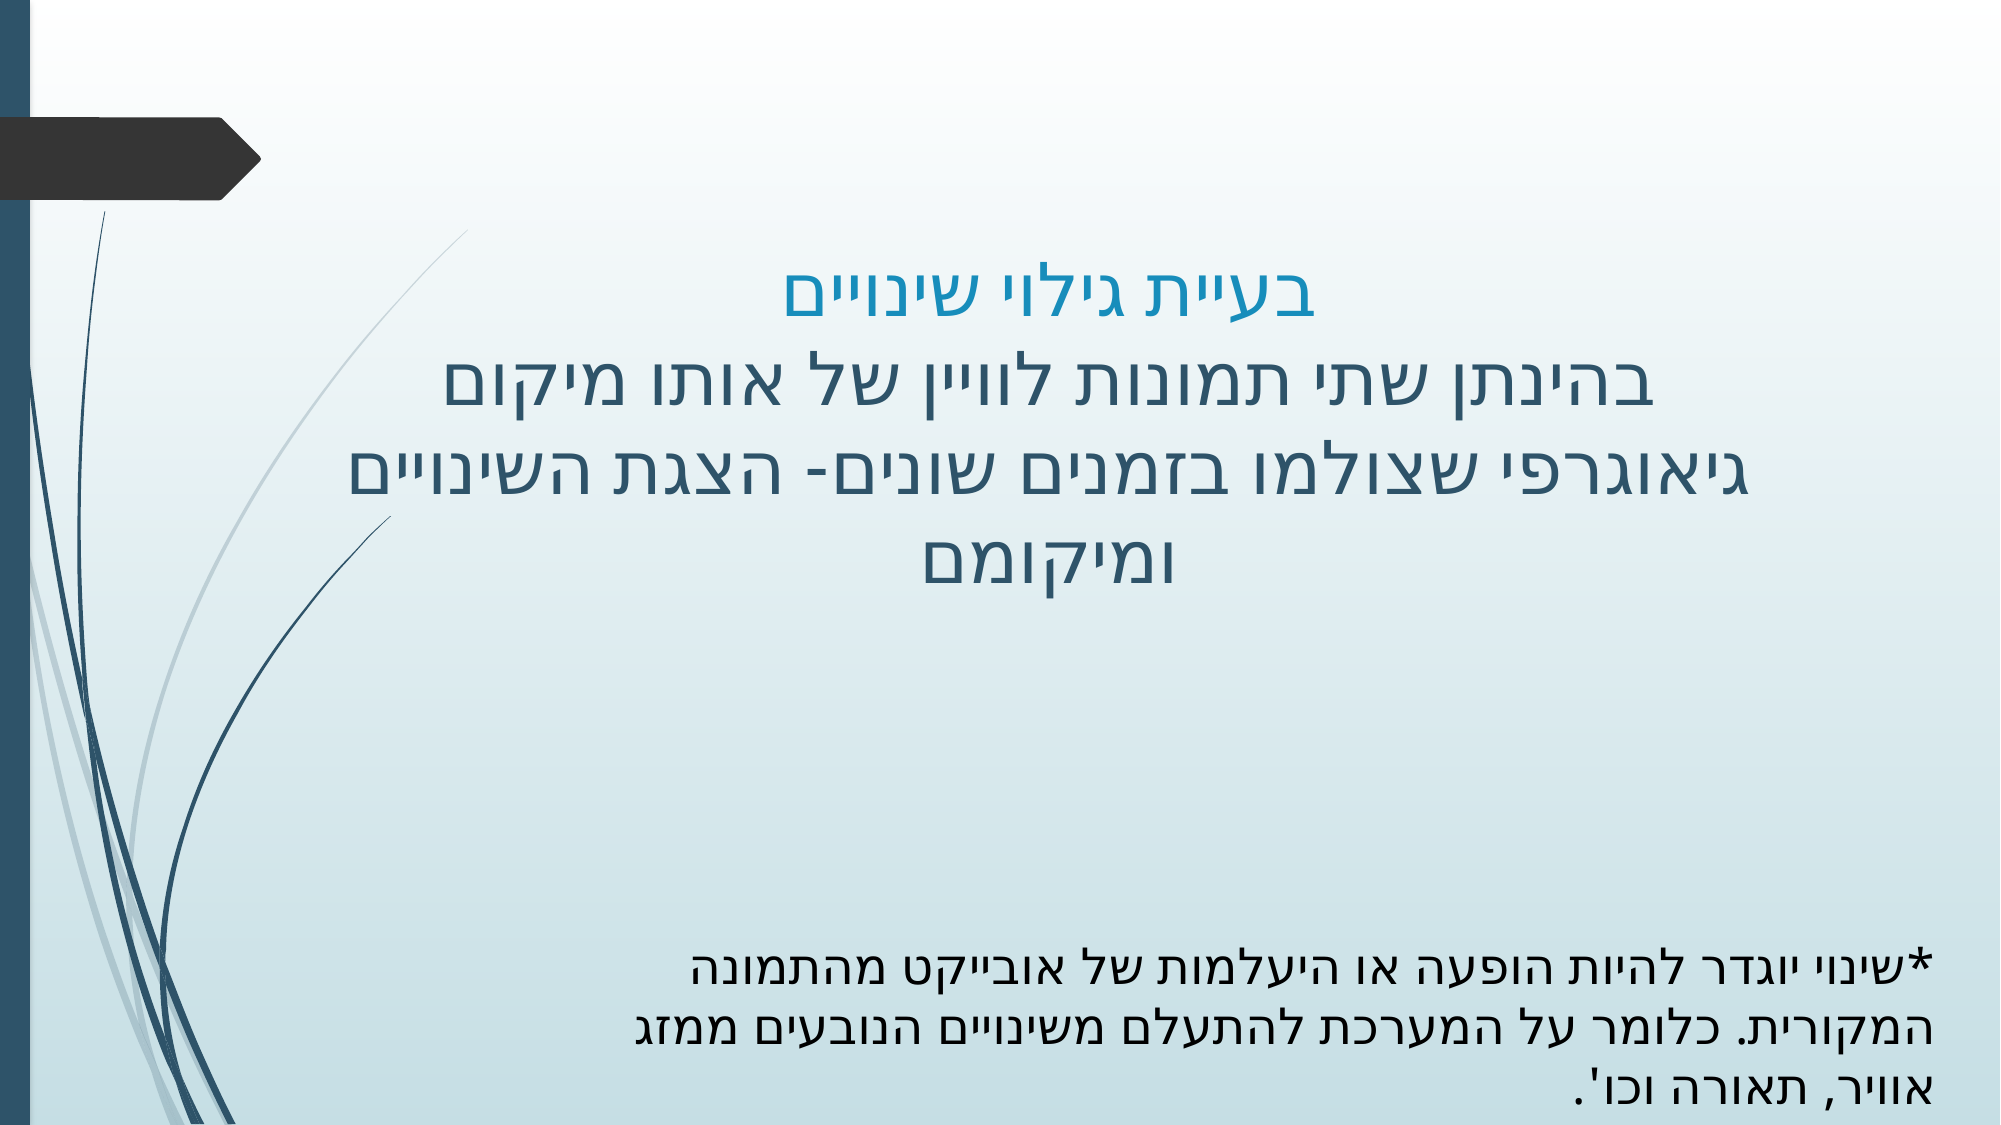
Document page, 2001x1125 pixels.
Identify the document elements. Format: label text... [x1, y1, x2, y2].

text_box *שינוי יוגדר להיות הופעה או היעלמות של אובייקט מהתמונה המקורית. כלומר על המערכת להתעלם משינויים הנובעים ממזג אוויר, תאורה וכו'. [502, 927, 1952, 1123]
text_box בעיית גילוי שינויים בהינתן שתי תמונות לוויין של אותו מיקום גיאוגרפי שצולמו בזמנים שונים- הצגת השינויים ומיקומם [317, 234, 1781, 606]
